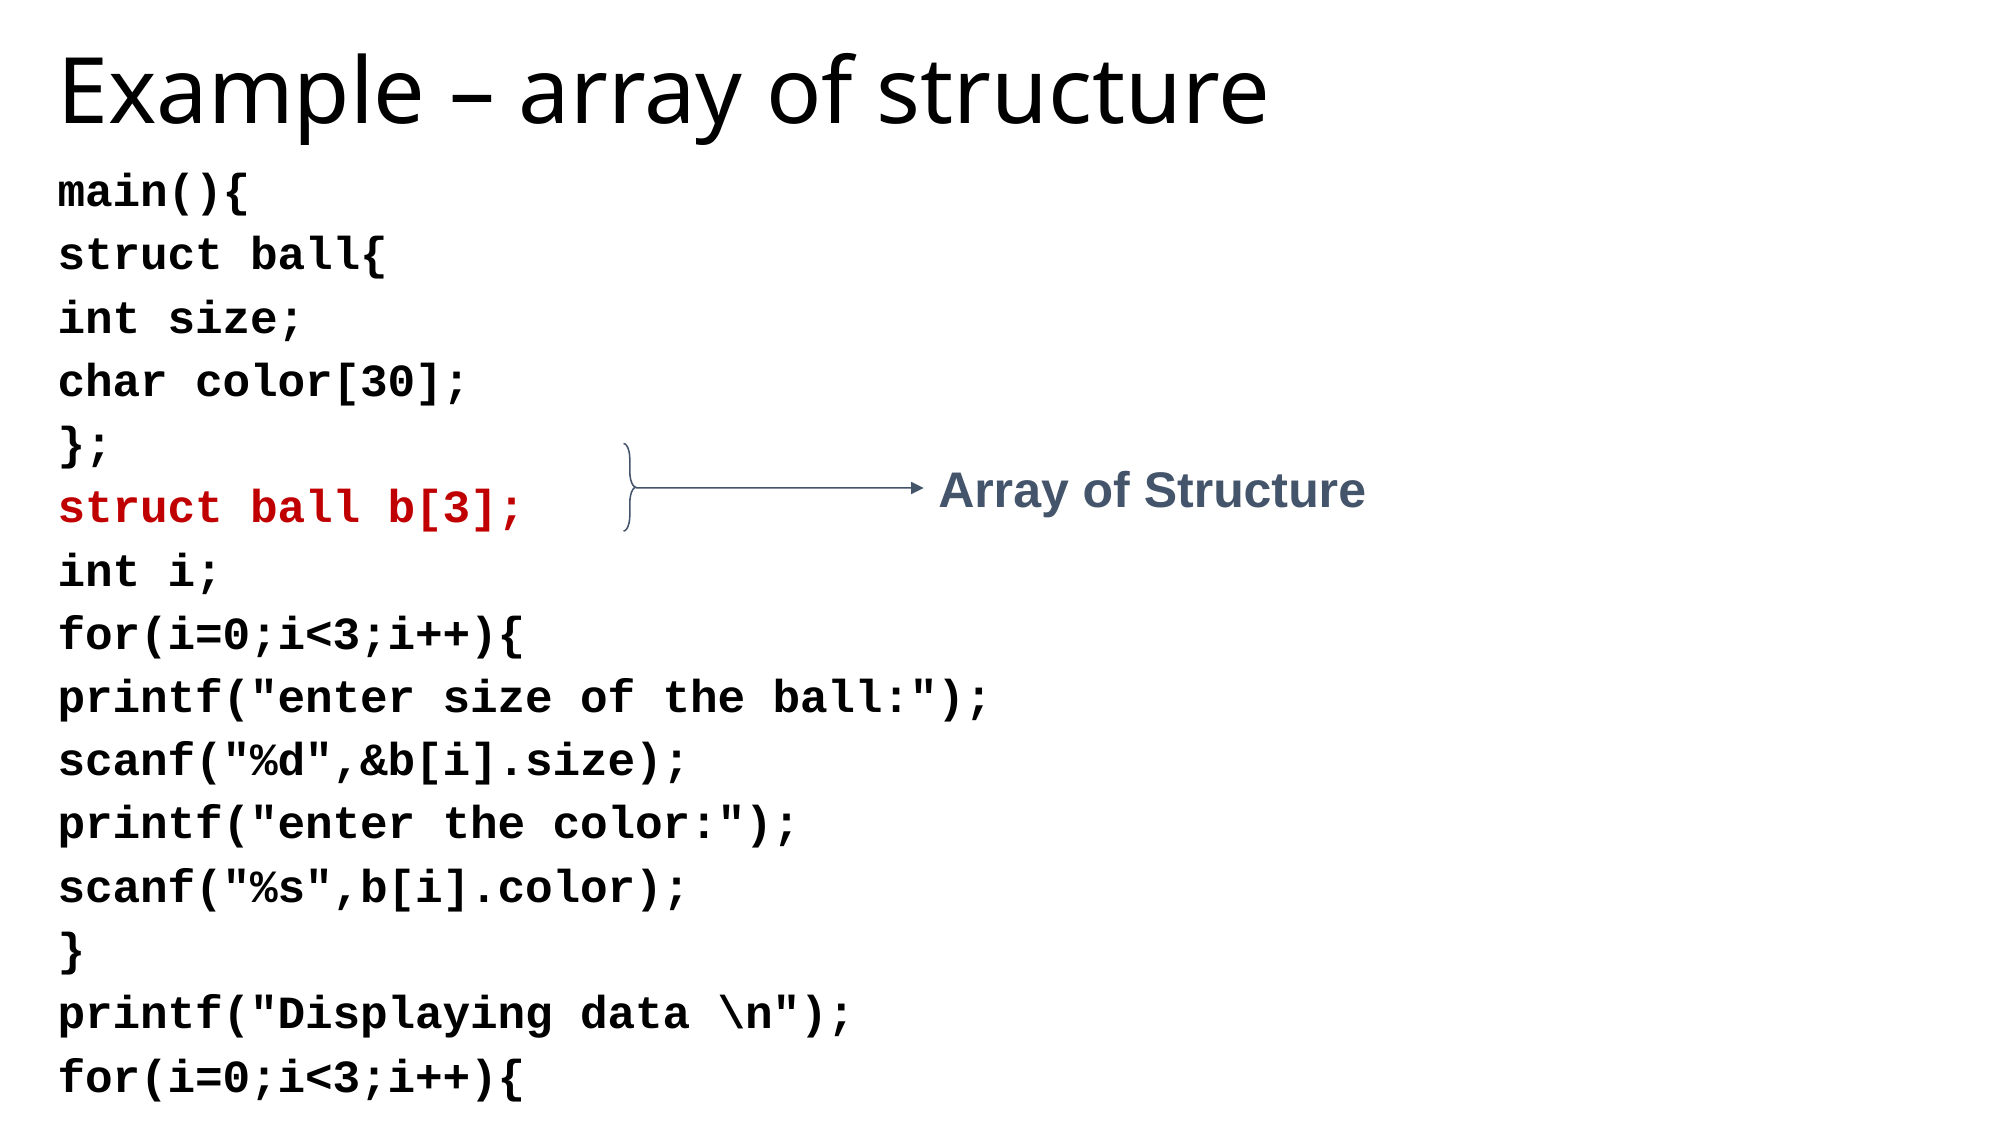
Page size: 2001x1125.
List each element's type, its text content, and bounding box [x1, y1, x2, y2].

title Example – array of structure [42, 0, 1675, 163]
text_box [636, 481, 924, 495]
list main(){ struct ball{ int size; char color[30]; }; struct ball b[3]; int i; for(i=0;i<3;i++){ printf("enter size of the ball:"); scanf("%d",&b[i].size); printf("enter the color:"); scanf("%s",b[i].color); } printf("Displaying data \n"); for(i=0;i<3;i++){ [42, 163, 1675, 1114]
text_box Array of Structure [923, 450, 1465, 526]
text_box [623, 443, 636, 532]
